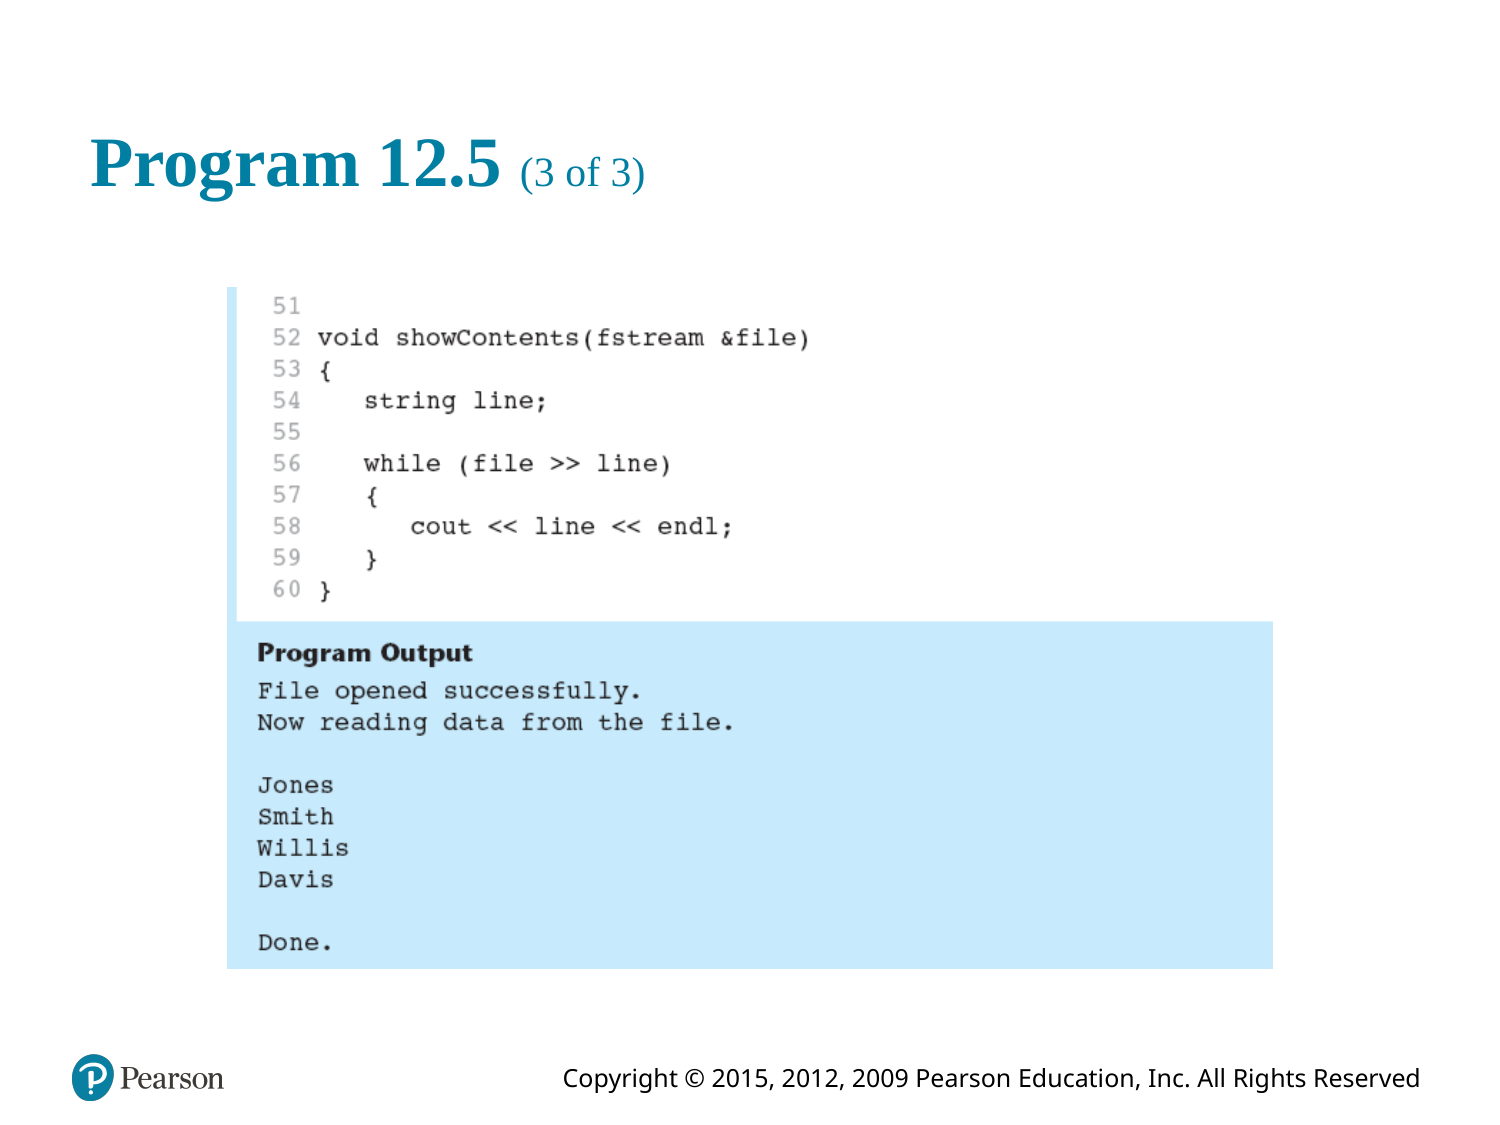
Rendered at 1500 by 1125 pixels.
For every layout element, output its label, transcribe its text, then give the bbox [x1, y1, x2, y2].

picture [227, 287, 1273, 969]
picture [72, 1054, 88, 1070]
title Program 12.5 (3 of 3) [75, 0, 1425, 216]
picture [98, 1054, 224, 1101]
picture [80, 1063, 106, 1088]
picture [72, 1087, 83, 1101]
